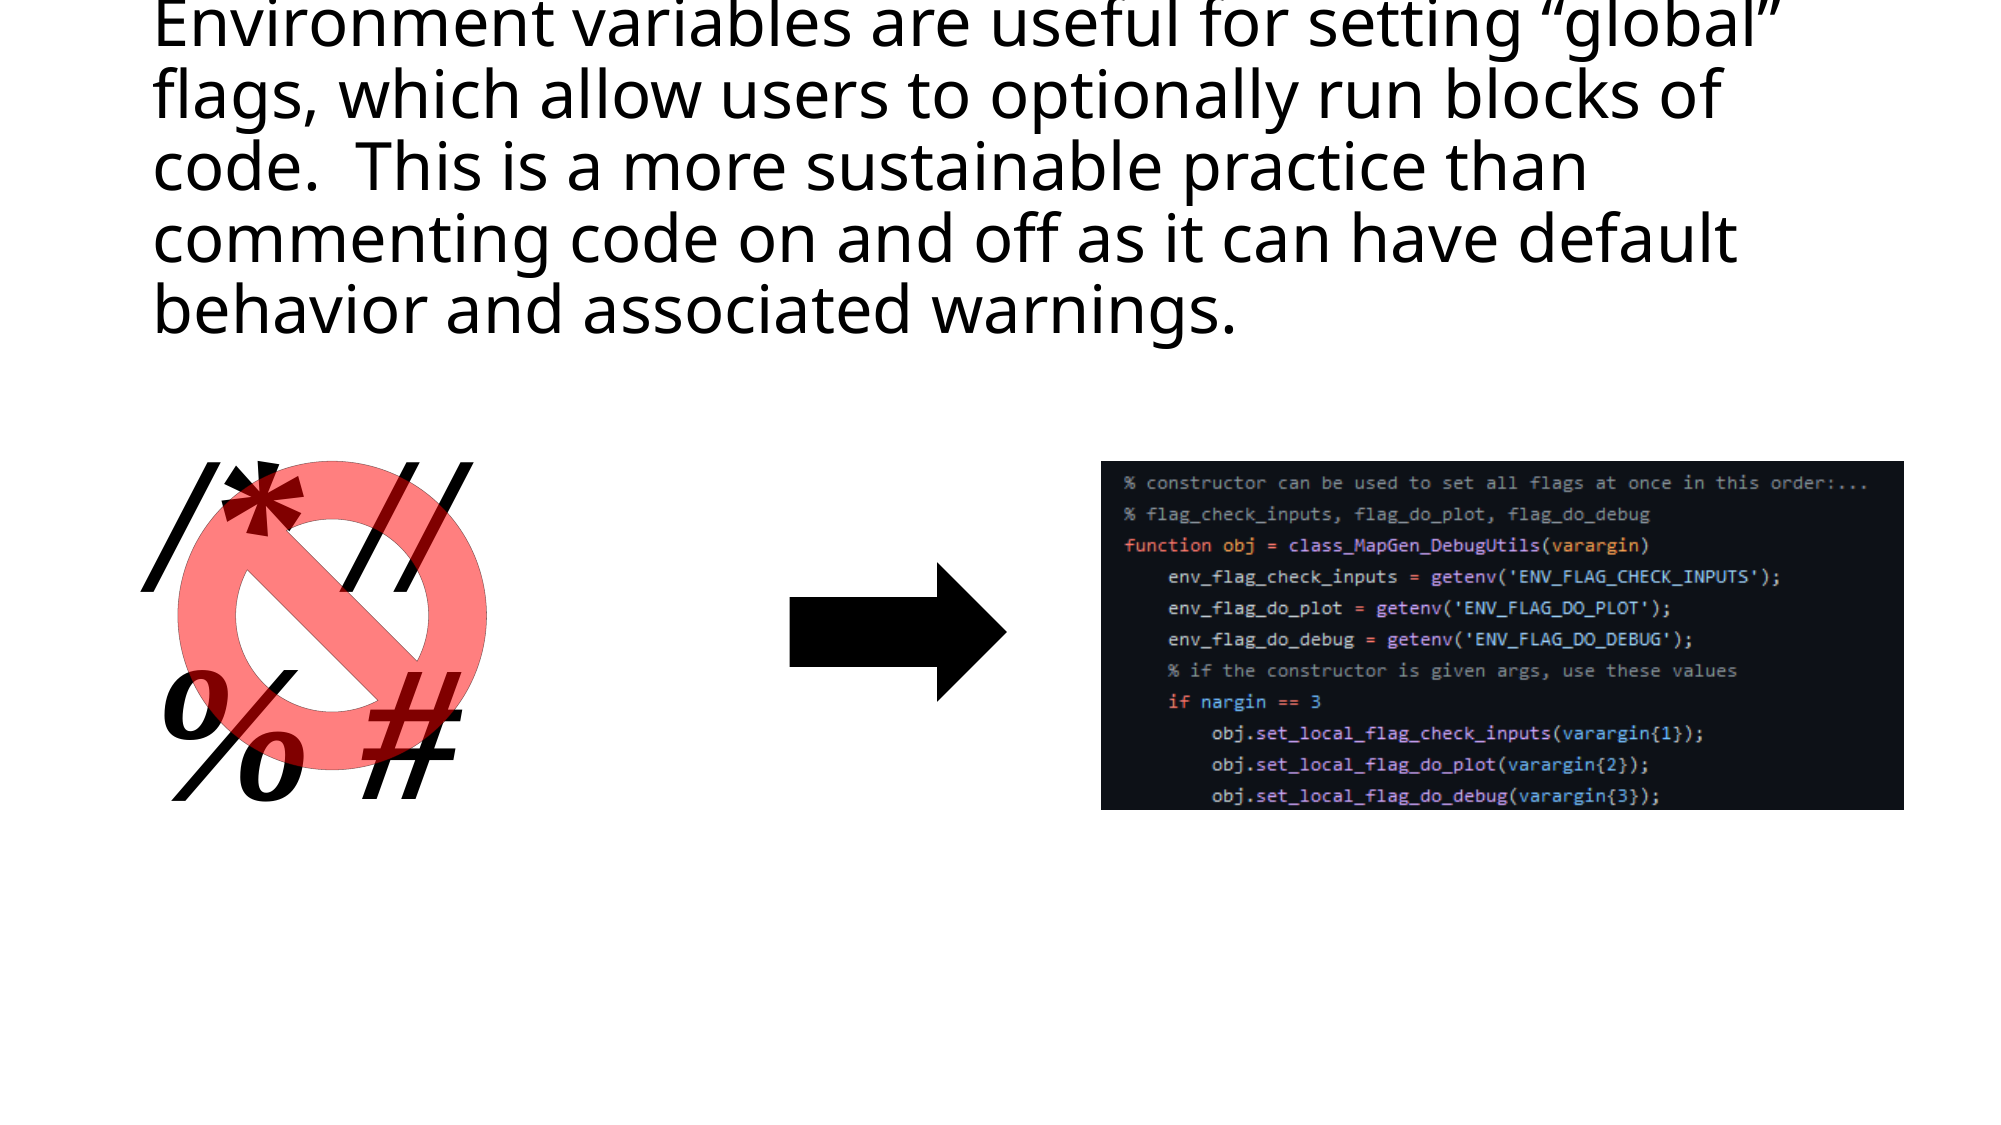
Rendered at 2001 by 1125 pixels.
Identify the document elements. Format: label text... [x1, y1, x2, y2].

picture [1101, 461, 1904, 810]
text_box [788, 559, 1009, 705]
text_box /* // % # [137, 413, 643, 850]
title Environment variables are useful for setting “global” flags, which allow users to optionally run blocks of code. This is a more sustainable practice than commenting code on and off as it can have default behavior and associated warnings. [137, 59, 1863, 278]
text_box [176, 460, 488, 771]
